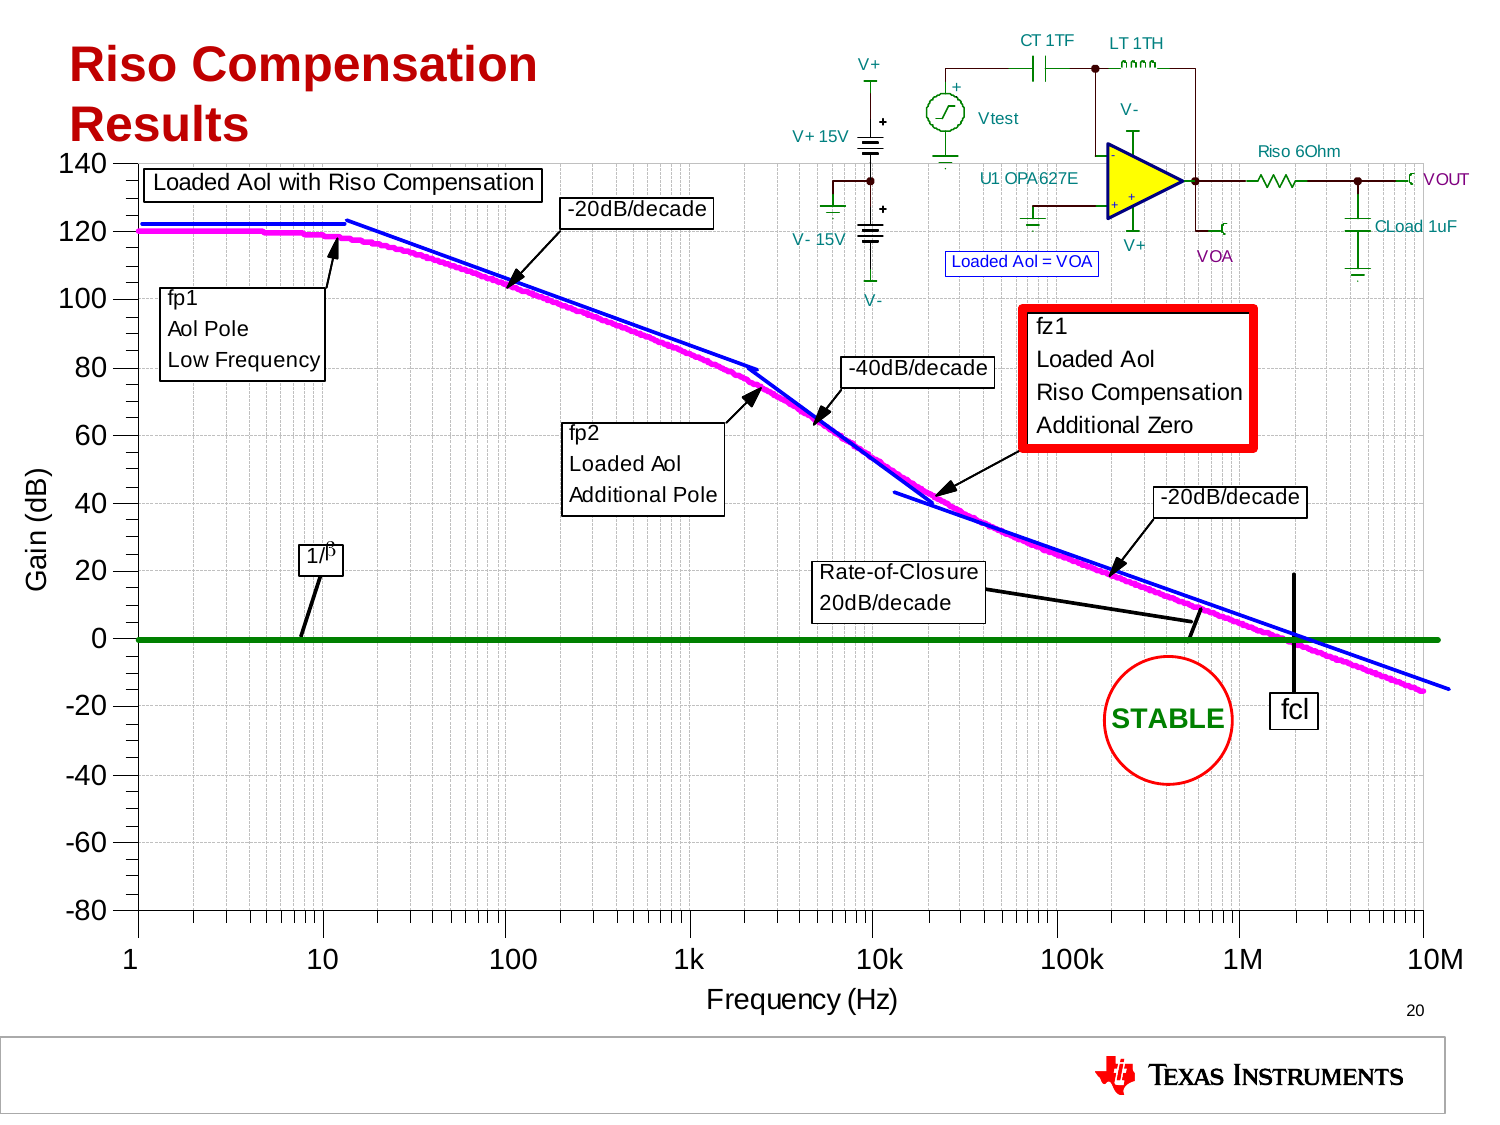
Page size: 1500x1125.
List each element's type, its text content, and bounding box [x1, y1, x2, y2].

picture [12, 25, 1480, 1037]
text_box Riso Compensation Results [54, 24, 728, 118]
picture [1095, 1056, 1403, 1095]
